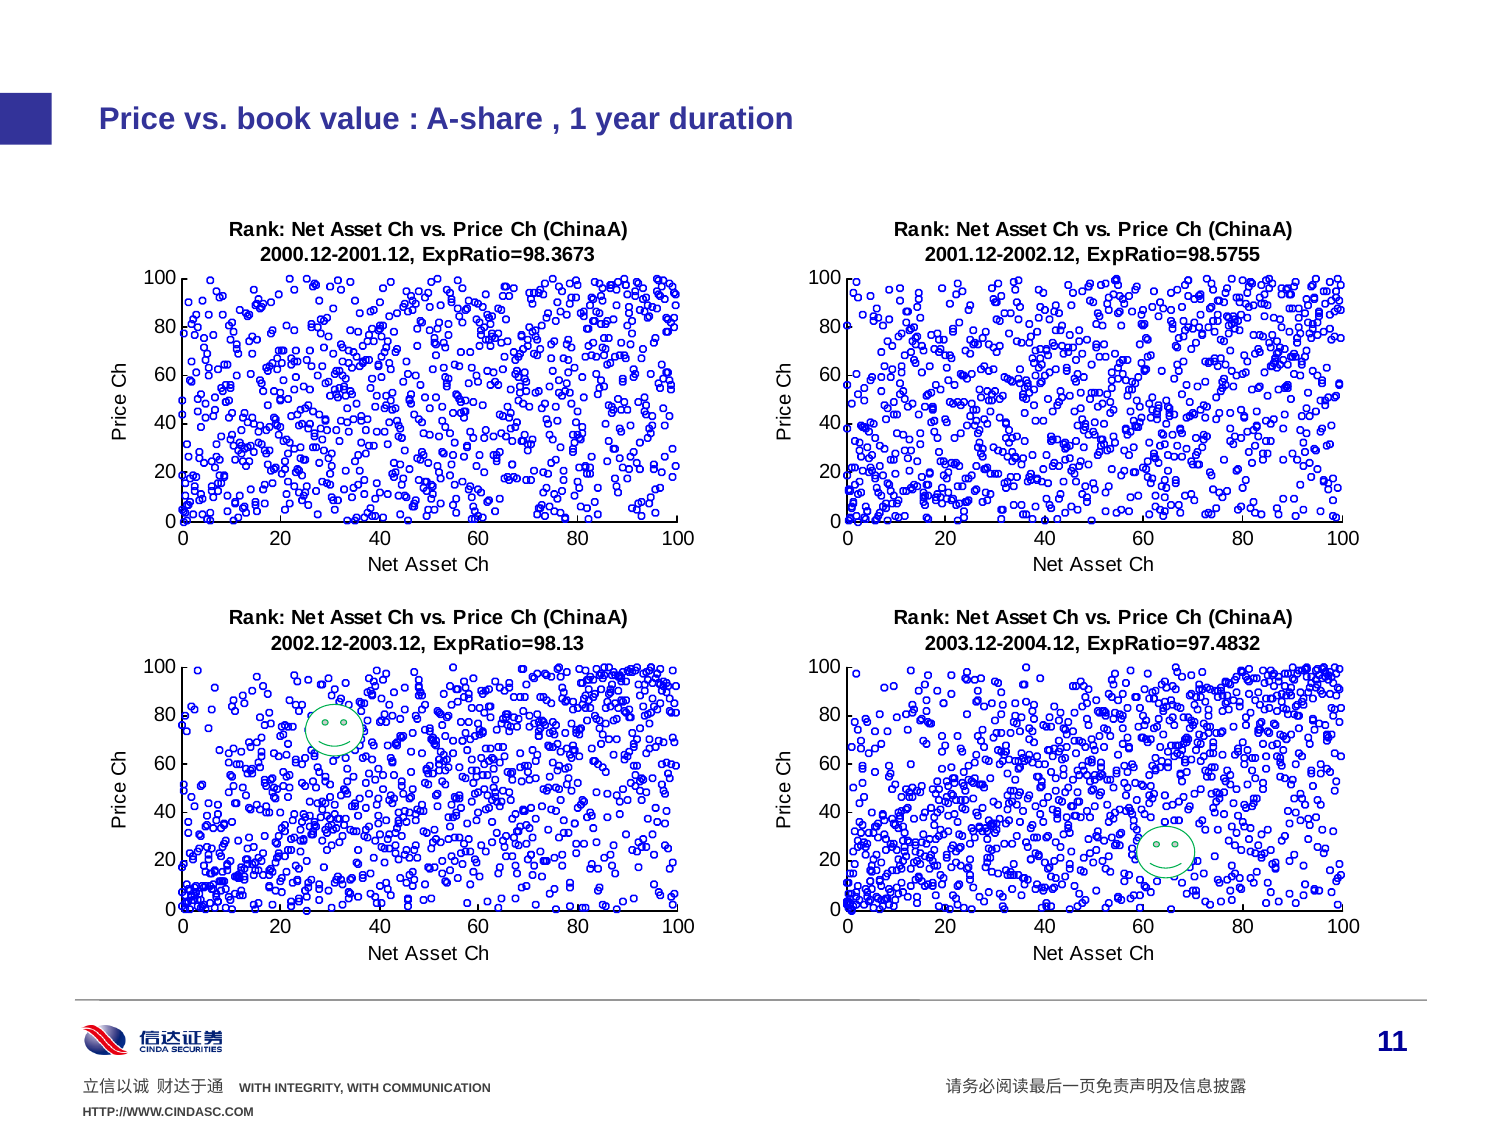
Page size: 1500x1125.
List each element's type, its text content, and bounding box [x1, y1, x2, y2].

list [764, 606, 1404, 971]
picture [81, 1025, 222, 1055]
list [99, 217, 739, 582]
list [99, 606, 739, 971]
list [764, 217, 1404, 582]
title Price vs. book value : A-share , 1 year duration [98, 69, 1404, 170]
